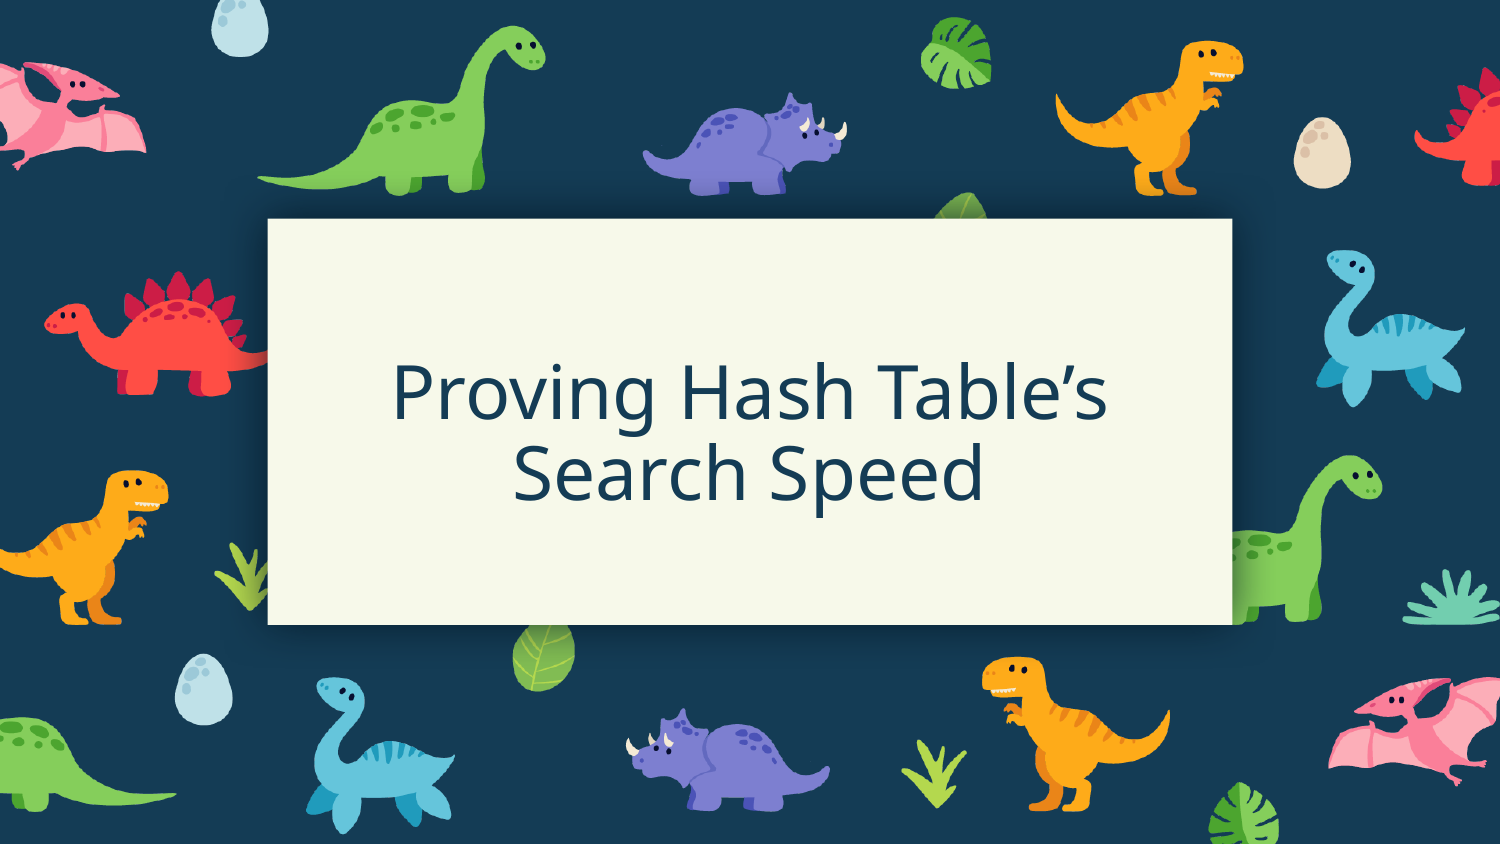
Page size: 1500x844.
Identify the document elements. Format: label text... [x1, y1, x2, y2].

picture [0, 0, 1500, 844]
title Proving Hash Table’s Search Speed [316, 326, 1184, 517]
